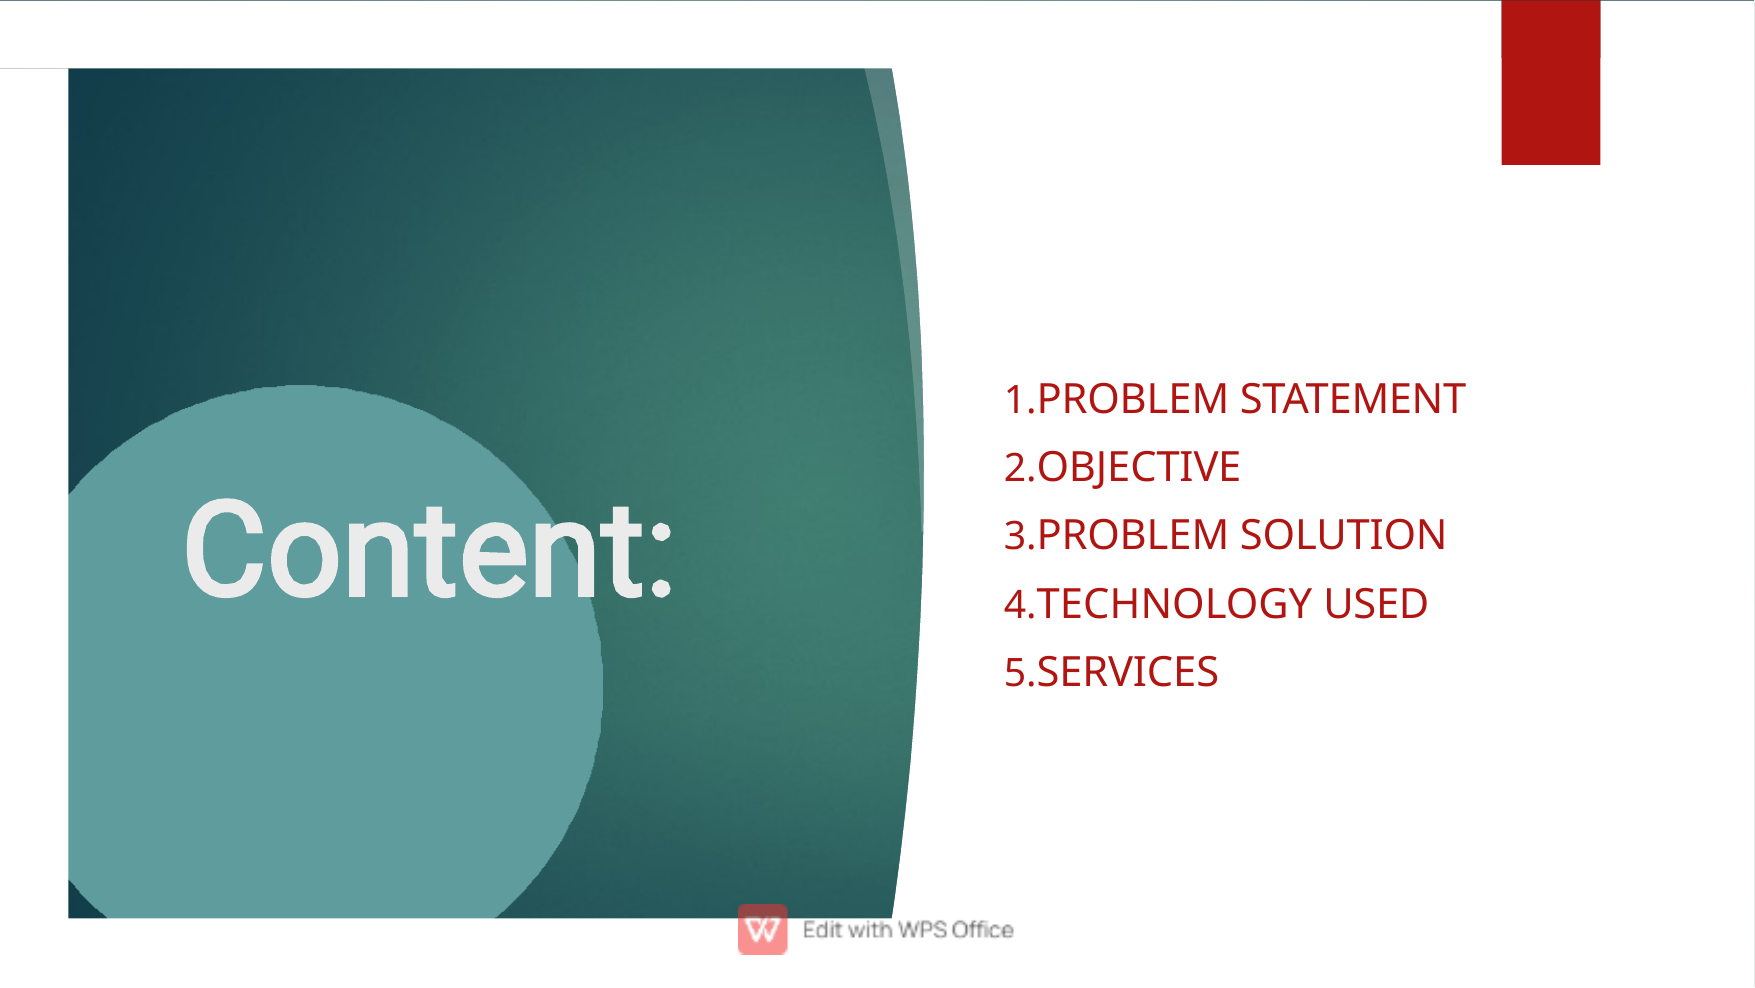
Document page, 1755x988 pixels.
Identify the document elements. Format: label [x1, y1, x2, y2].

text_box [0, 0, 1755, 988]
